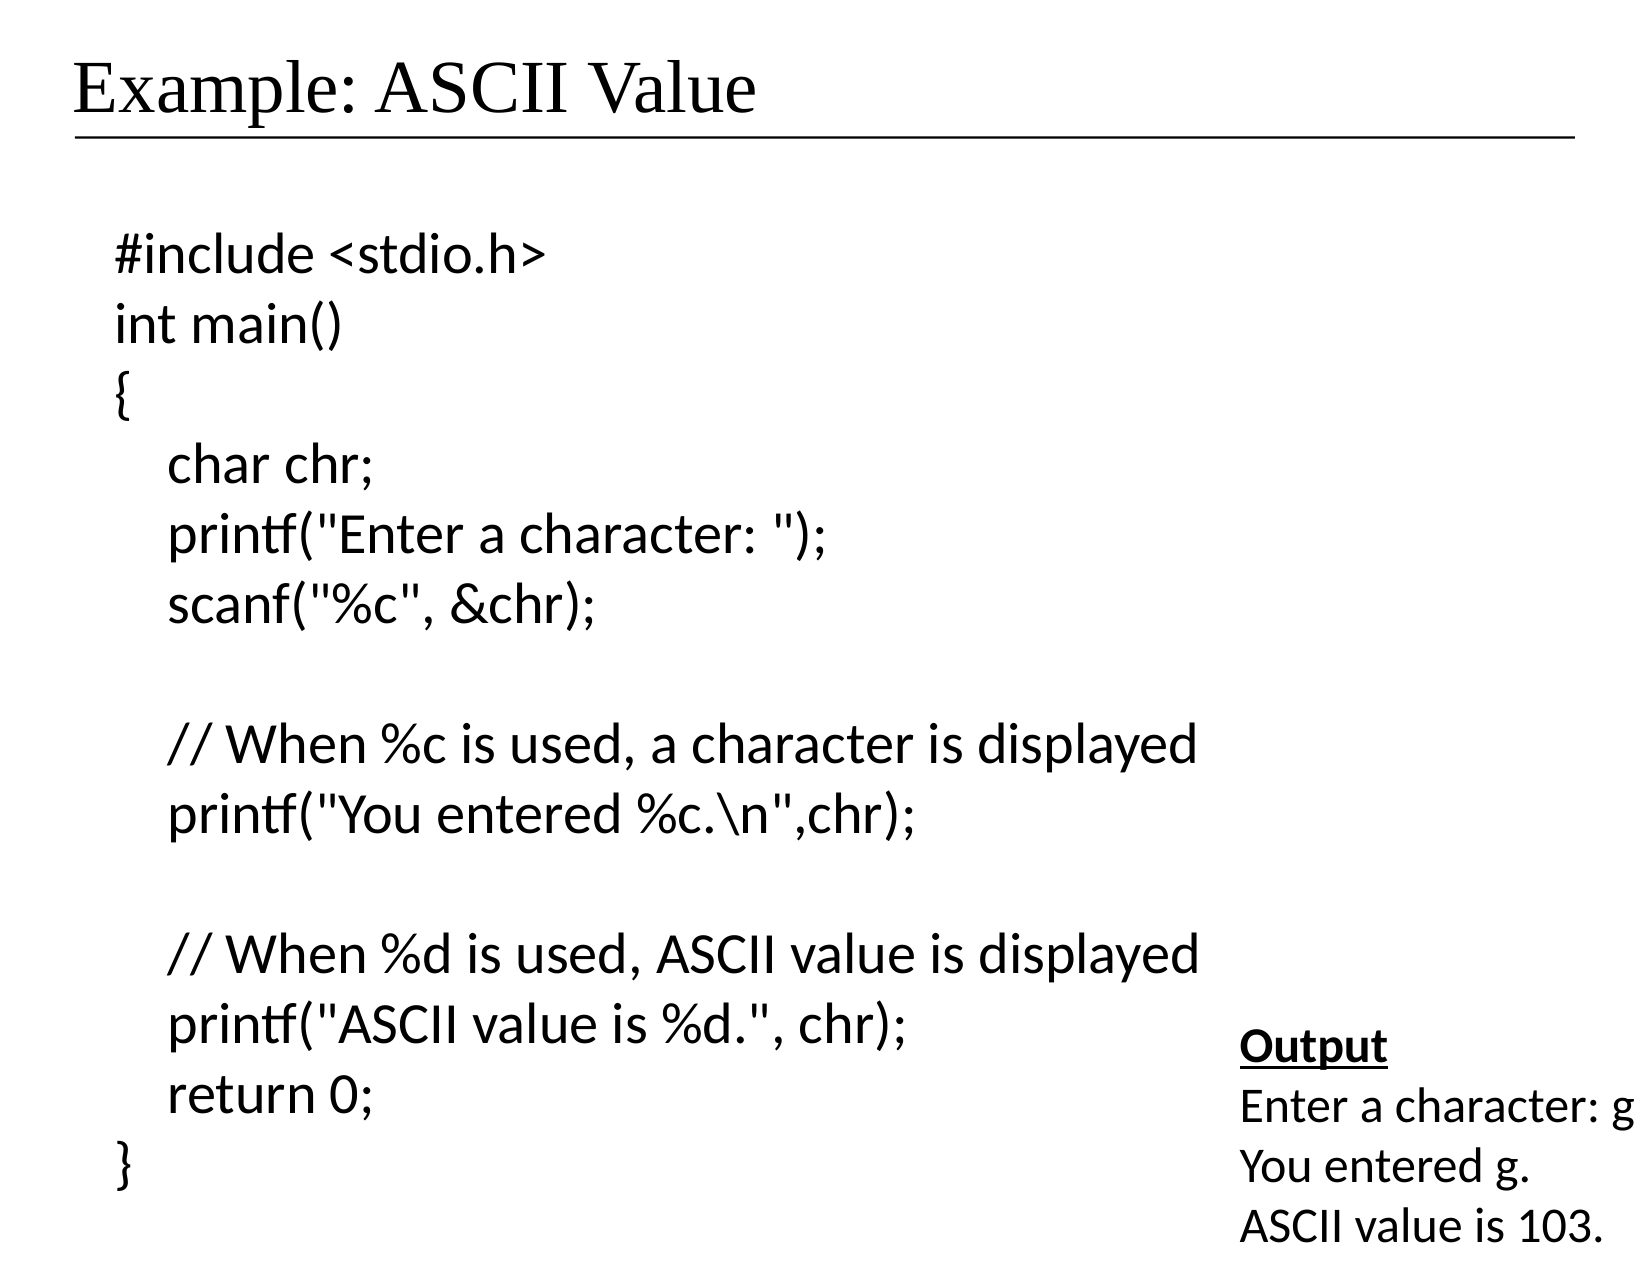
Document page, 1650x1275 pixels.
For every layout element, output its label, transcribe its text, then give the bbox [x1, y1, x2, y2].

title Example: ASCII Value [72, 37, 1578, 132]
text_box Output Enter a character: g You entered g. ASCII value is 103. [1224, 1004, 1650, 1260]
text_box #include <stdio.h> int main() { char chr; printf("Enter a character: "); scanf("%c", &chr); // When %c is used, a character is displayed printf("You entered %c.\n",chr); // When %d is used, ASCII value is displayed printf("ASCII value is %d.", chr); return 0; } [99, 207, 1400, 1203]
